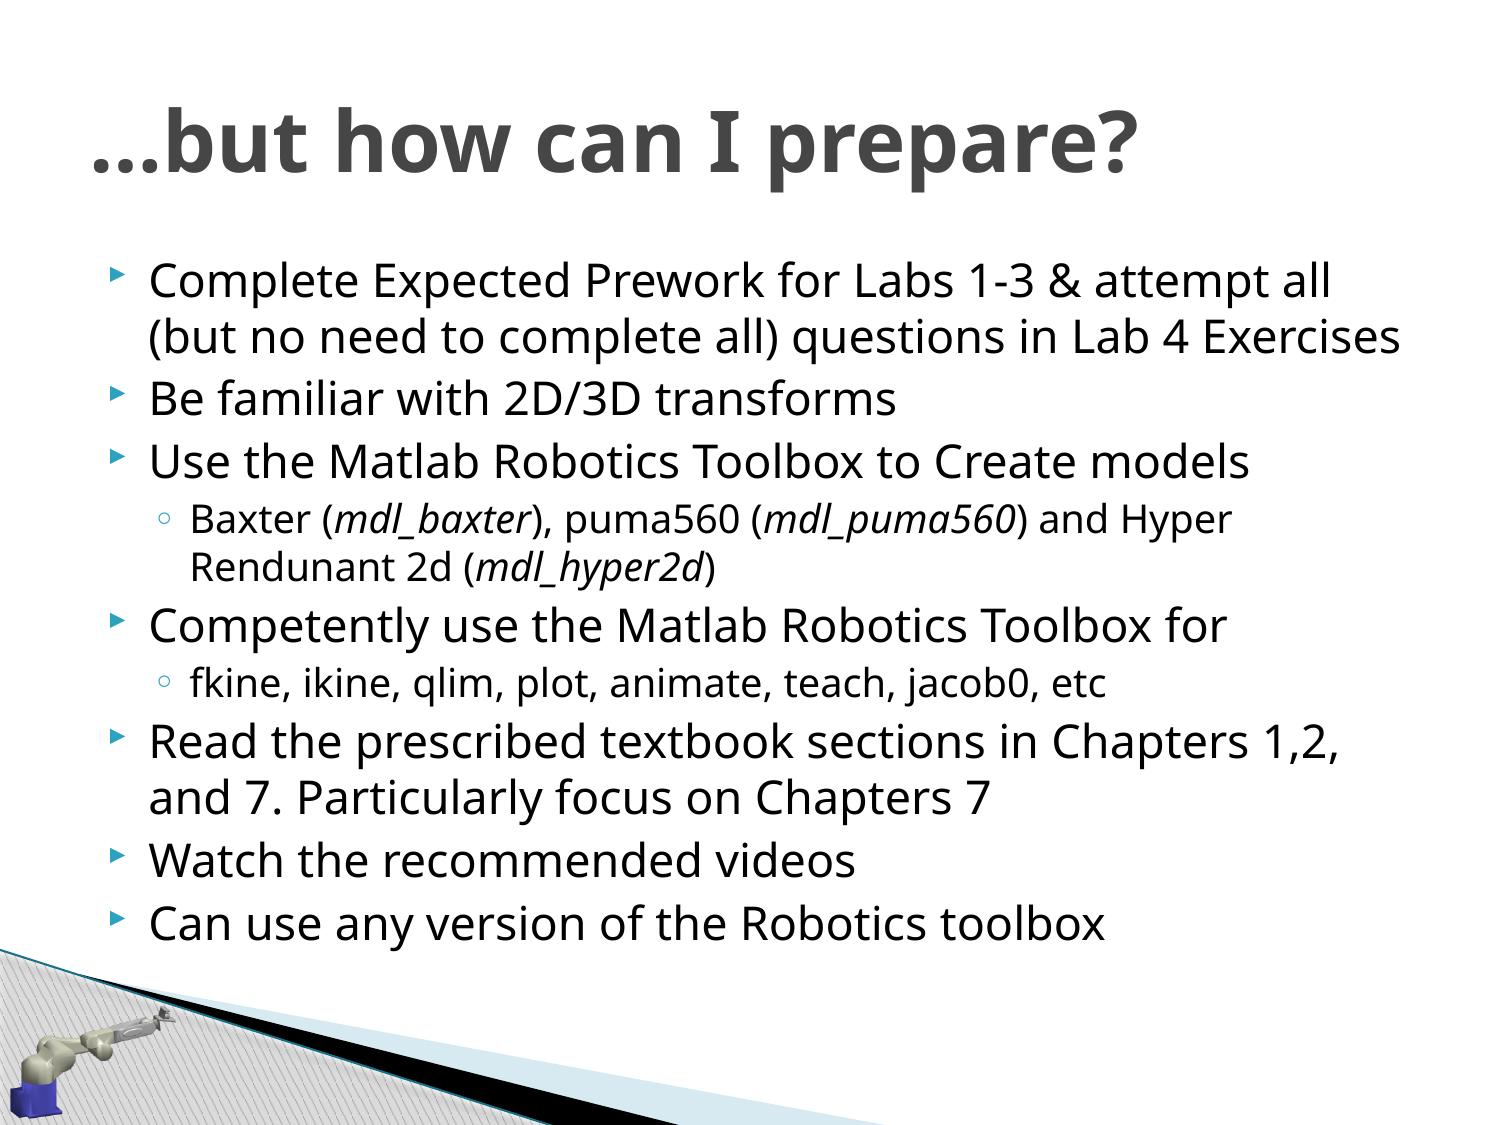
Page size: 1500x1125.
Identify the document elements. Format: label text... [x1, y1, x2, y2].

list Complete Expected Prework for Labs 1-3 & attempt all (but no need to complete all) questions in Lab 4 Exercises Be familiar with 2D/3D transforms Use the Matlab Robotics Toolbox to Create models Baxter (mdl_baxter), puma560 (mdl_puma560) and Hyper Rendunant 2d (mdl_hyper2d) Competently use the Matlab Robotics Toolbox for fkine, ikine, qlim, plot, animate, teach, jacob0, etc Read the prescribed textbook sections in Chapters 1,2, and 7. Particularly focus on Chapters 7 Watch the recommended videos Can use any version of the Robotics toolbox [75, 243, 1425, 986]
title …but how can I prepare? [75, 45, 1425, 233]
picture [0, 987, 217, 1125]
